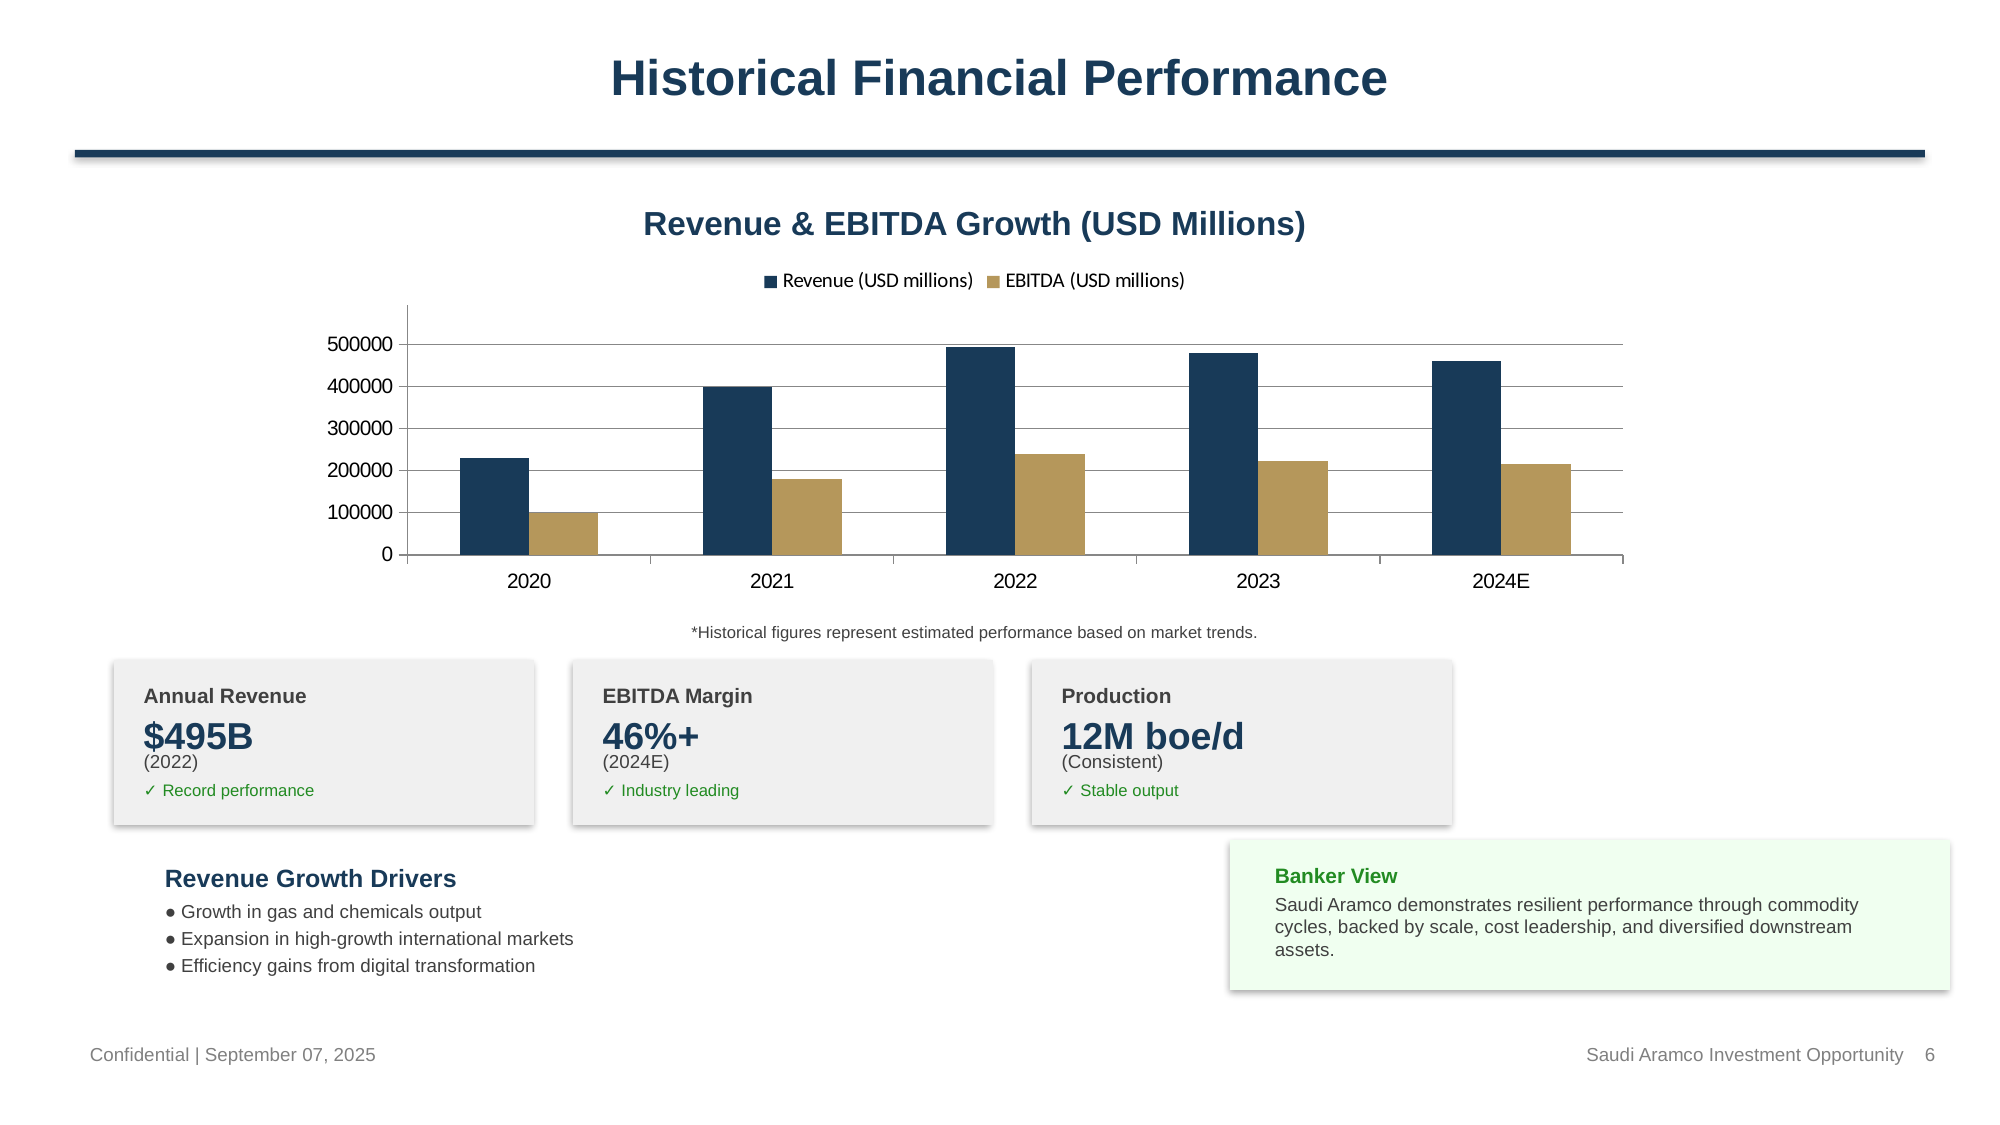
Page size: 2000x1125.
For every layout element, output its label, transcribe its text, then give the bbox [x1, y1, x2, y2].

text_box [74, 149, 1926, 158]
text_box ● Growth in gas and chemicals output [149, 892, 1200, 919]
text_box [113, 659, 535, 826]
text_box [1031, 659, 1453, 826]
text_box 46%+ [587, 704, 978, 742]
text_box Banker View [1259, 855, 1920, 885]
text_box ✓ Stable output [1046, 772, 1437, 808]
text_box (2022) [128, 742, 519, 772]
text_box EBITDA Margin [587, 675, 978, 704]
text_box ✓ Record performance [128, 772, 519, 808]
text_box ● Efficiency gains from digital transformation [149, 946, 1200, 984]
text_box *Historical figures represent estimated performance based on market trends. [299, 614, 1650, 650]
text_box [1229, 839, 1951, 991]
text_box Revenue & EBITDA Growth (USD Millions) [149, 194, 1800, 250]
text_box ● Expansion in high-growth international markets [149, 919, 1200, 946]
text_box [572, 659, 994, 826]
text_box (2024E) [587, 742, 978, 772]
text_box Confidential | September 07, 2025 [74, 1035, 675, 1073]
text_box $495B [128, 704, 519, 742]
text_box Saudi Aramco Investment Opportunity 6 [1424, 1035, 1950, 1073]
chart [299, 254, 1651, 601]
text_box (Consistent) [1046, 742, 1437, 772]
text_box Revenue Growth Drivers [149, 855, 1200, 892]
text_box 12M boe/d [1046, 704, 1437, 742]
text_box Saudi Aramco demonstrates resilient performance through commodity cycles, backed by scale, cost leadership, and diversified downstream assets. [1259, 885, 1920, 968]
text_box Historical Financial Performance [610, 44, 1390, 105]
text_box ✓ Industry leading [587, 772, 978, 808]
text_box Annual Revenue [128, 675, 519, 704]
text_box Production [1046, 675, 1437, 704]
